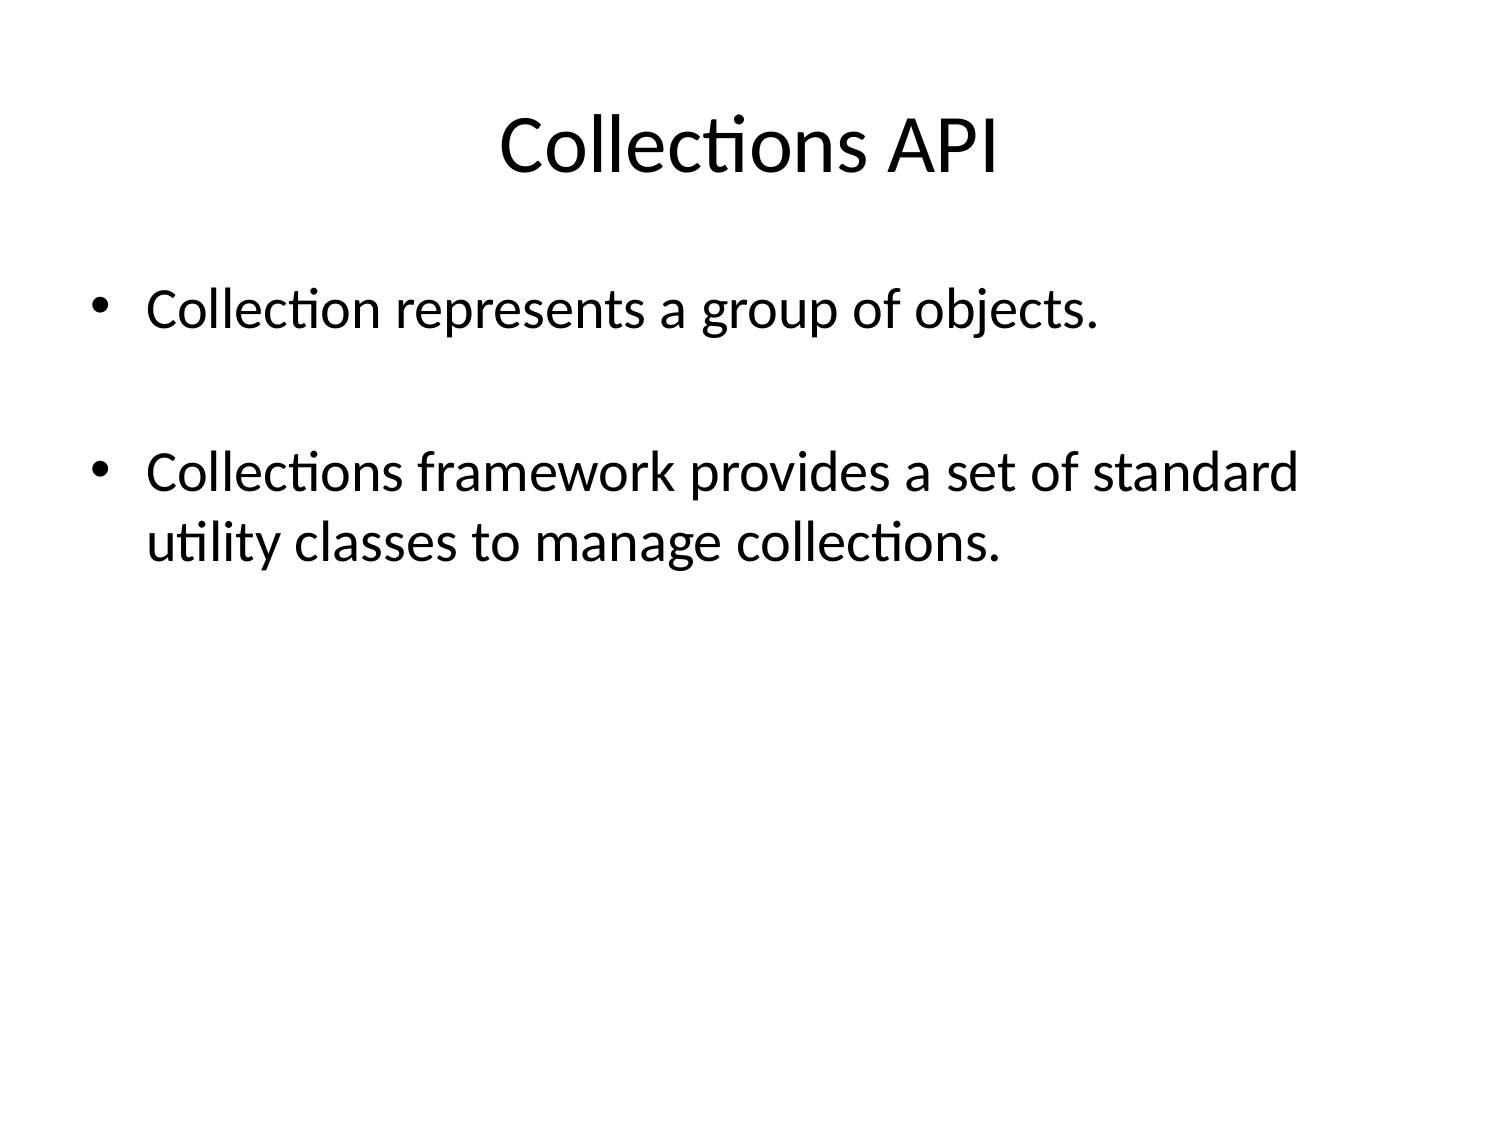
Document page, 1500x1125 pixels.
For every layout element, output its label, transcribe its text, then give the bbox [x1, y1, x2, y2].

title Collections API [75, 45, 1425, 233]
list Collection represents a group of objects. Collections framework provides a set of standard utility classes to manage collections. [75, 262, 1425, 1005]
